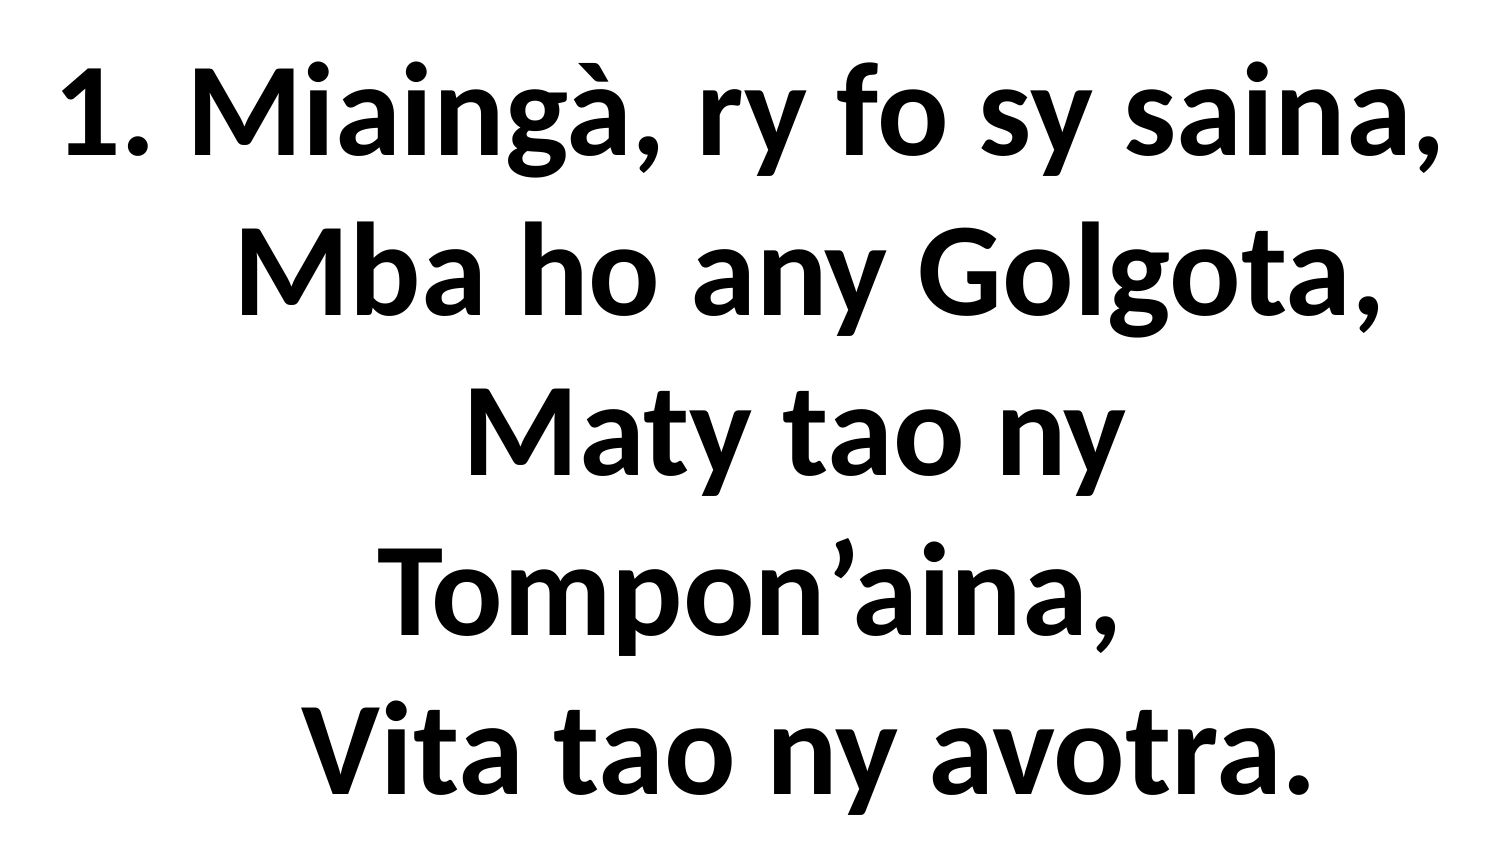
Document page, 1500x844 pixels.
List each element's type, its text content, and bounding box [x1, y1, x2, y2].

title 1. Miaingà, ry fo sy saina, Mba ho any Golgota, Maty tao ny Tompon’aina, Vita tao ny avotra. [0, 0, 1500, 844]
